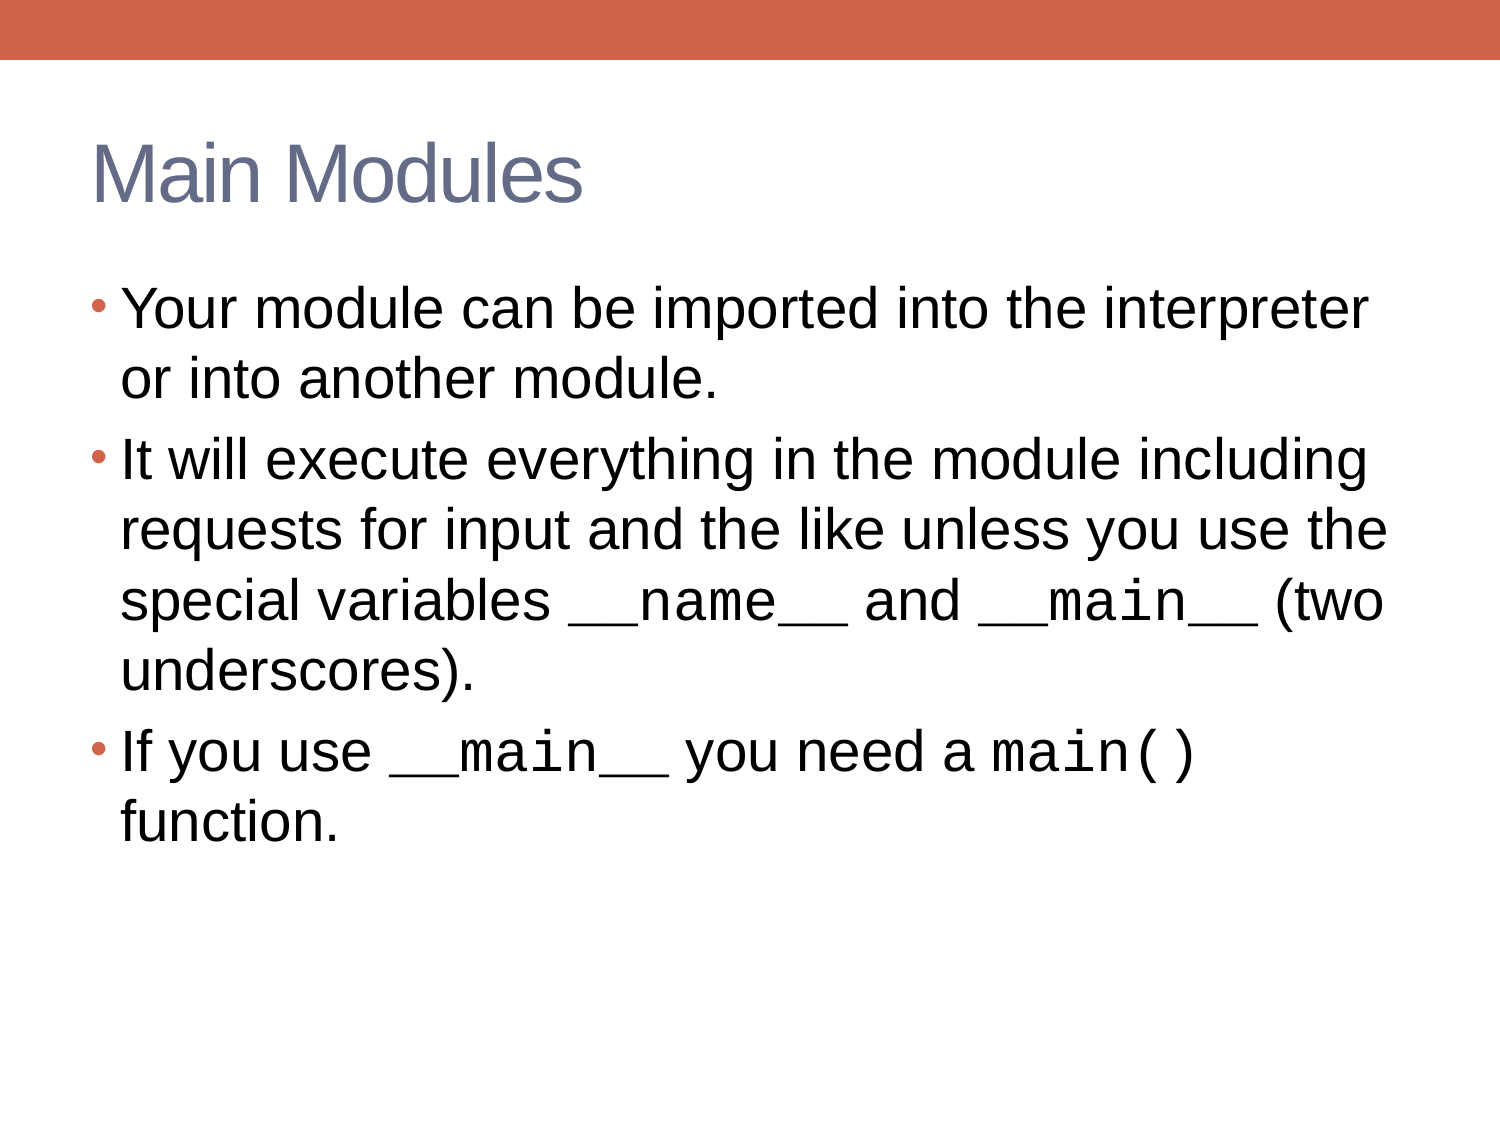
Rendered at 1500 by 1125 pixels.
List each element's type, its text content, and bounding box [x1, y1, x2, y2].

title Main Modules [75, 87, 1425, 250]
list Your module can be imported into the interpreter or into another module. It will execute everything in the module including requests for input and the like unless you use the special variables __name__ and __main__ (two underscores). If you use __main__ you need a main() function. [75, 262, 1425, 1063]
